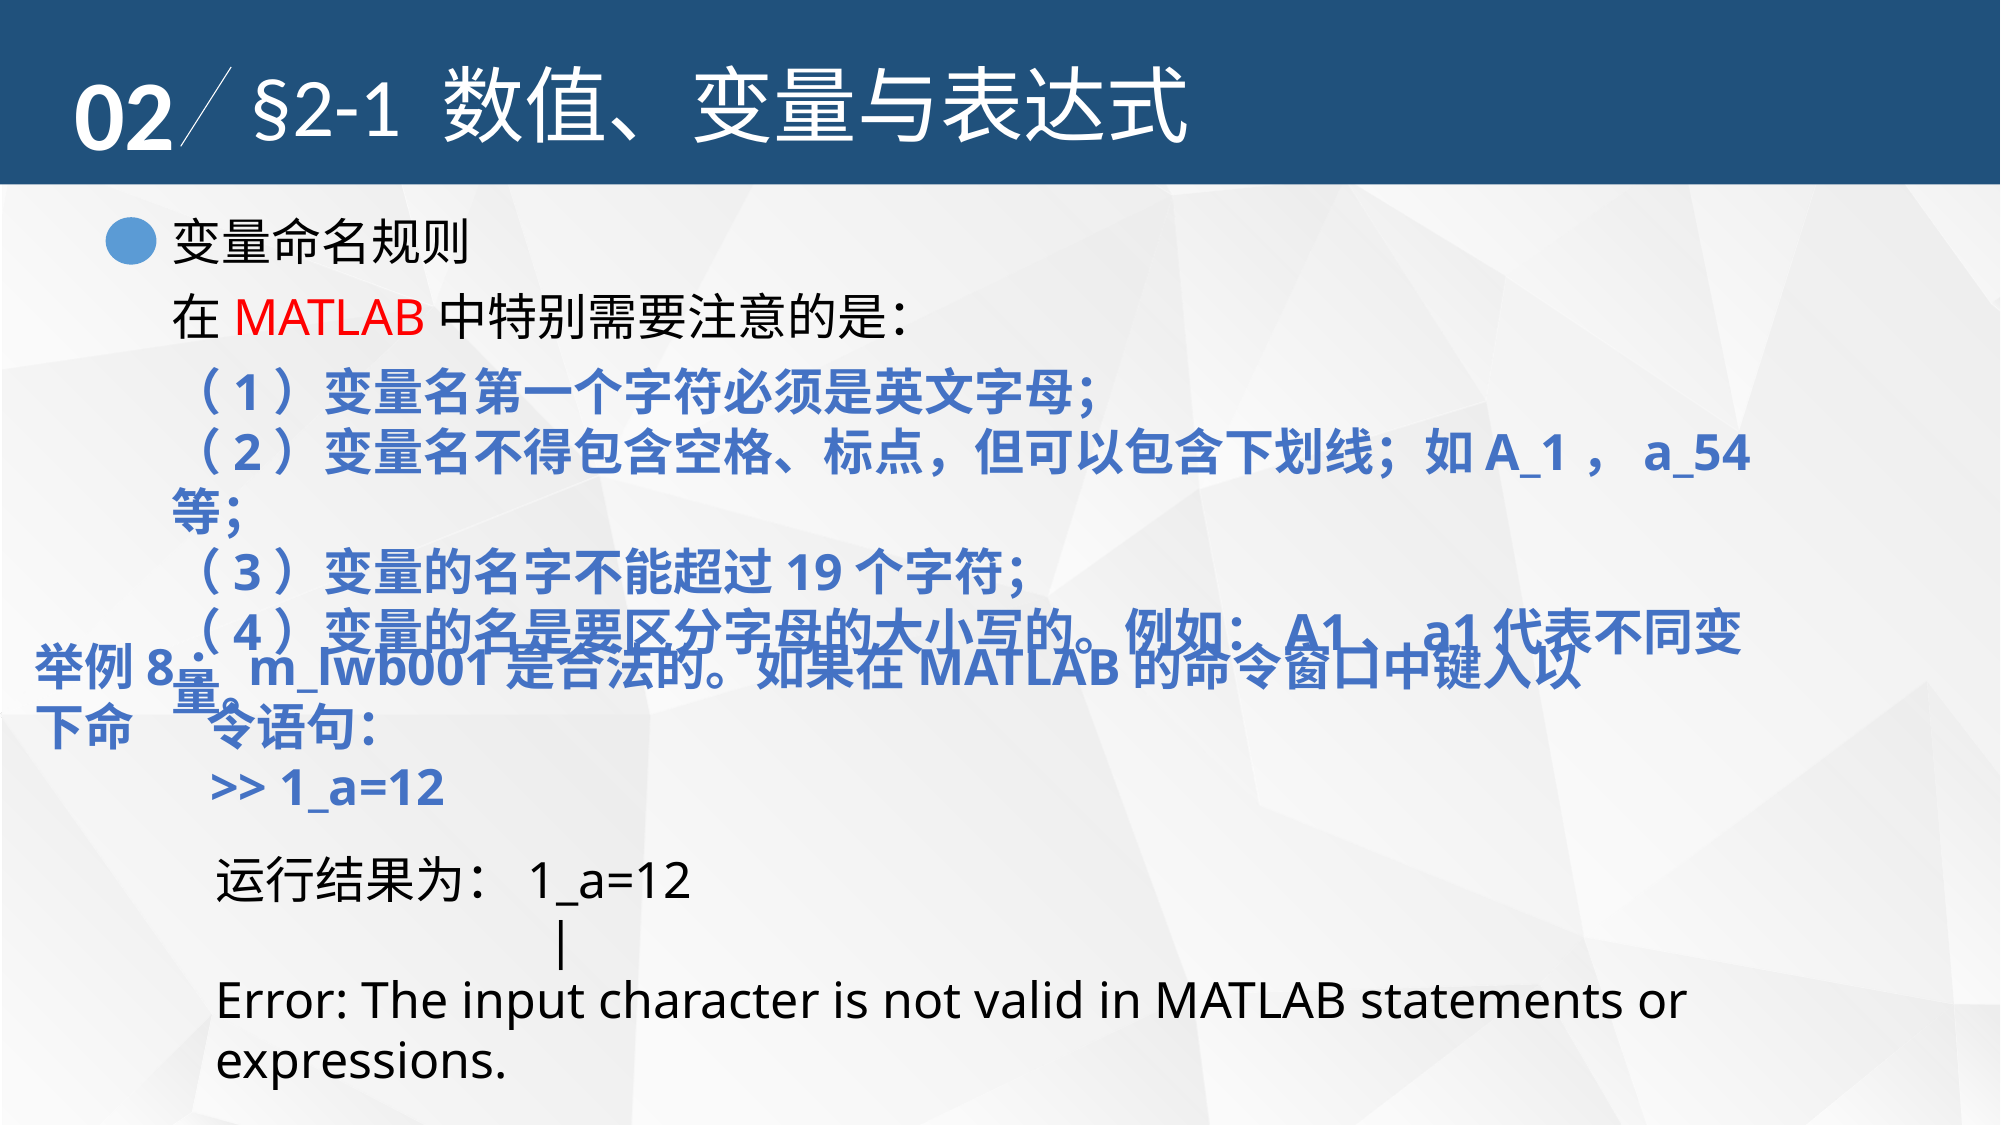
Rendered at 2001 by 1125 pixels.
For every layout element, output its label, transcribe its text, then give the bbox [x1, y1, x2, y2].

picture [0, 0, 2001, 1125]
text_box 运行结果为：1_a=12 | Error: The input character is not valid in MATLAB statements or expressions. [201, 841, 1979, 1097]
list 02 [59, 57, 201, 223]
text_box 变量命名规则 [156, 203, 525, 279]
text_box （1）变量名第一个字符必须是英文字母； （2）变量名不得包含空格、标点，但可以包含下划线；如A_1，a_54等； （3）变量的名字不能超过19个字符； （4）变量的名是要区分字母的大小写的。例如：A1、a1代表不同变量。 [156, 353, 1785, 728]
list §2-1 数值、变量与表达式 [235, 57, 1398, 139]
text_box 在MATLAB中特别需要注意的是： [156, 278, 1809, 354]
text_box 举例8：m_lwb001是合法的。如果在MATLAB的命令窗口中键入以下命 令语句： >> 1_a=12 [19, 628, 1648, 824]
text_box [104, 216, 156, 266]
